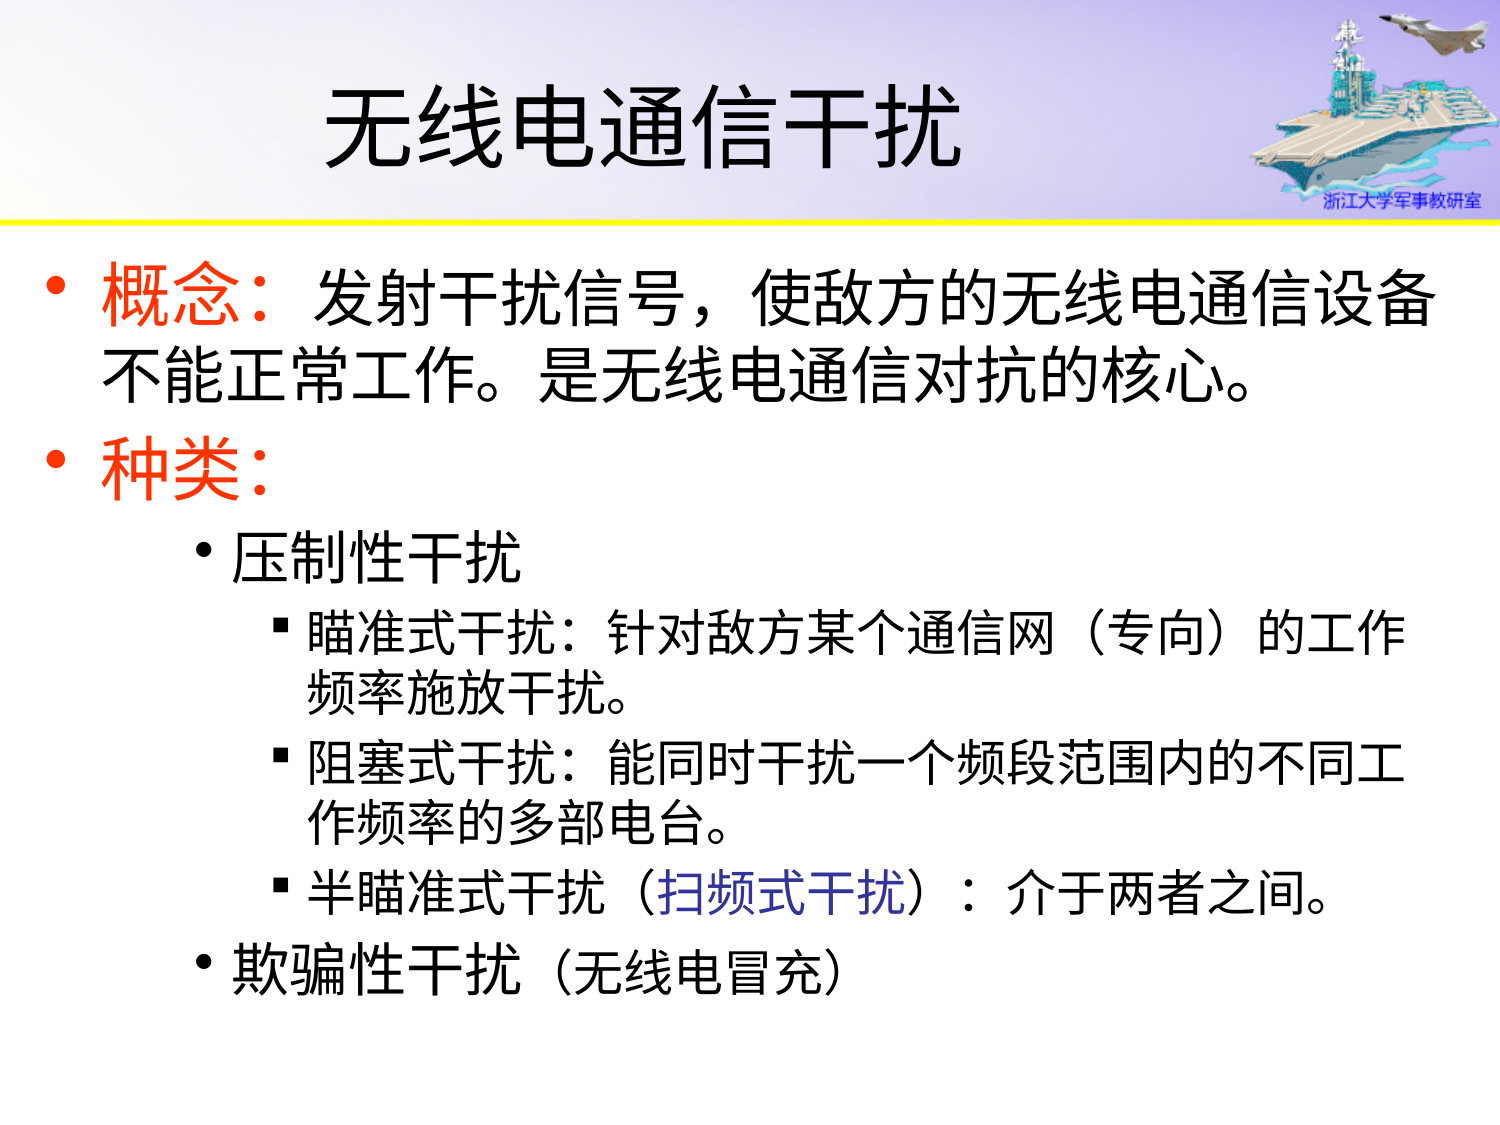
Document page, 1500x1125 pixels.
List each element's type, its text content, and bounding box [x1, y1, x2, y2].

title 无线电通信干扰 [29, 30, 1259, 219]
picture [0, 0, 1500, 226]
list 概念：发射干扰信号，使敌方的无线电通信设备不能正常工作。是无线电通信对抗的核心。 种类： 压制性干扰 瞄准式干扰：针对敌方某个通信网（专向）的工作频率施放干扰。 阻塞式干扰：能同时干扰一个频段范围内的不同工作频率的多部电台。 半瞄准式干扰（扫频式干扰）：介于两者之间。 欺骗性干扰（无线电冒充） [29, 243, 1460, 1036]
